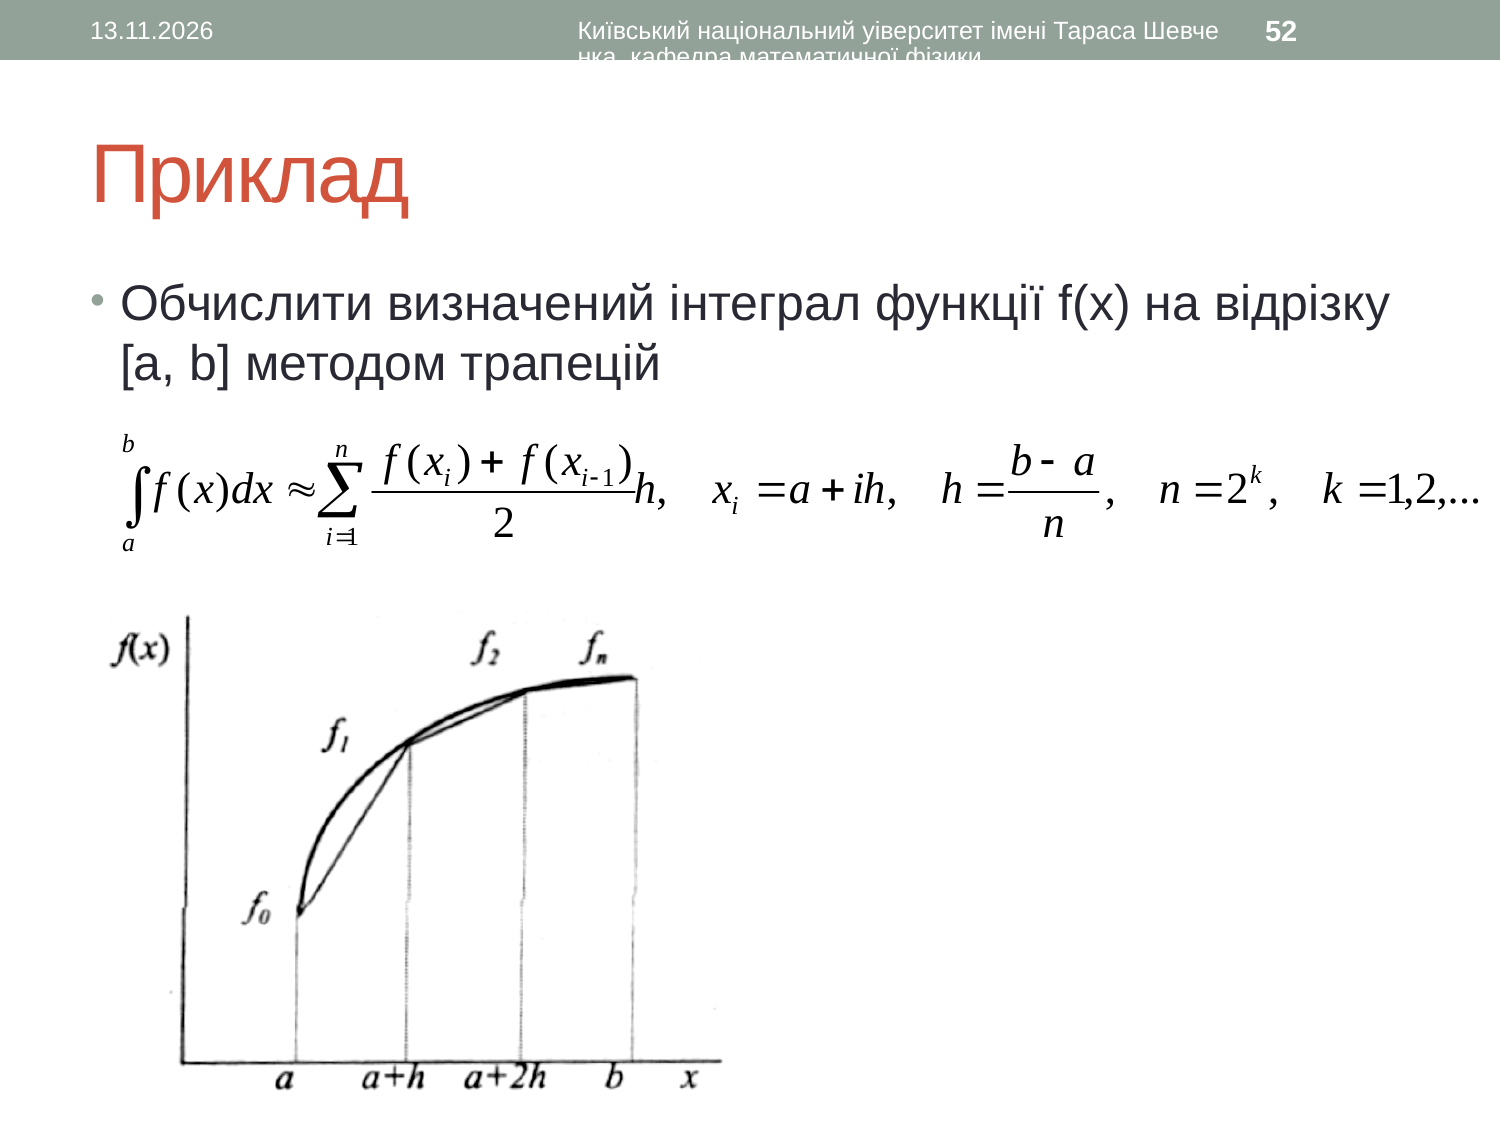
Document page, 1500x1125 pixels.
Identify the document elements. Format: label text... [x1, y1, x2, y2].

list Обчислити визначений інтеграл функції f(x) на відрізку [a, b] методом трапецій [75, 262, 1425, 1063]
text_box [111, 420, 1487, 563]
slide_number 52 [1250, 3, 1425, 57]
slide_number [75, 3, 550, 57]
picture [88, 581, 751, 1120]
footer Київський національний уіверситет імені Тараса Шевченка, кафедра математичної фізики [562, 3, 1238, 57]
title Приклад [75, 87, 1425, 250]
